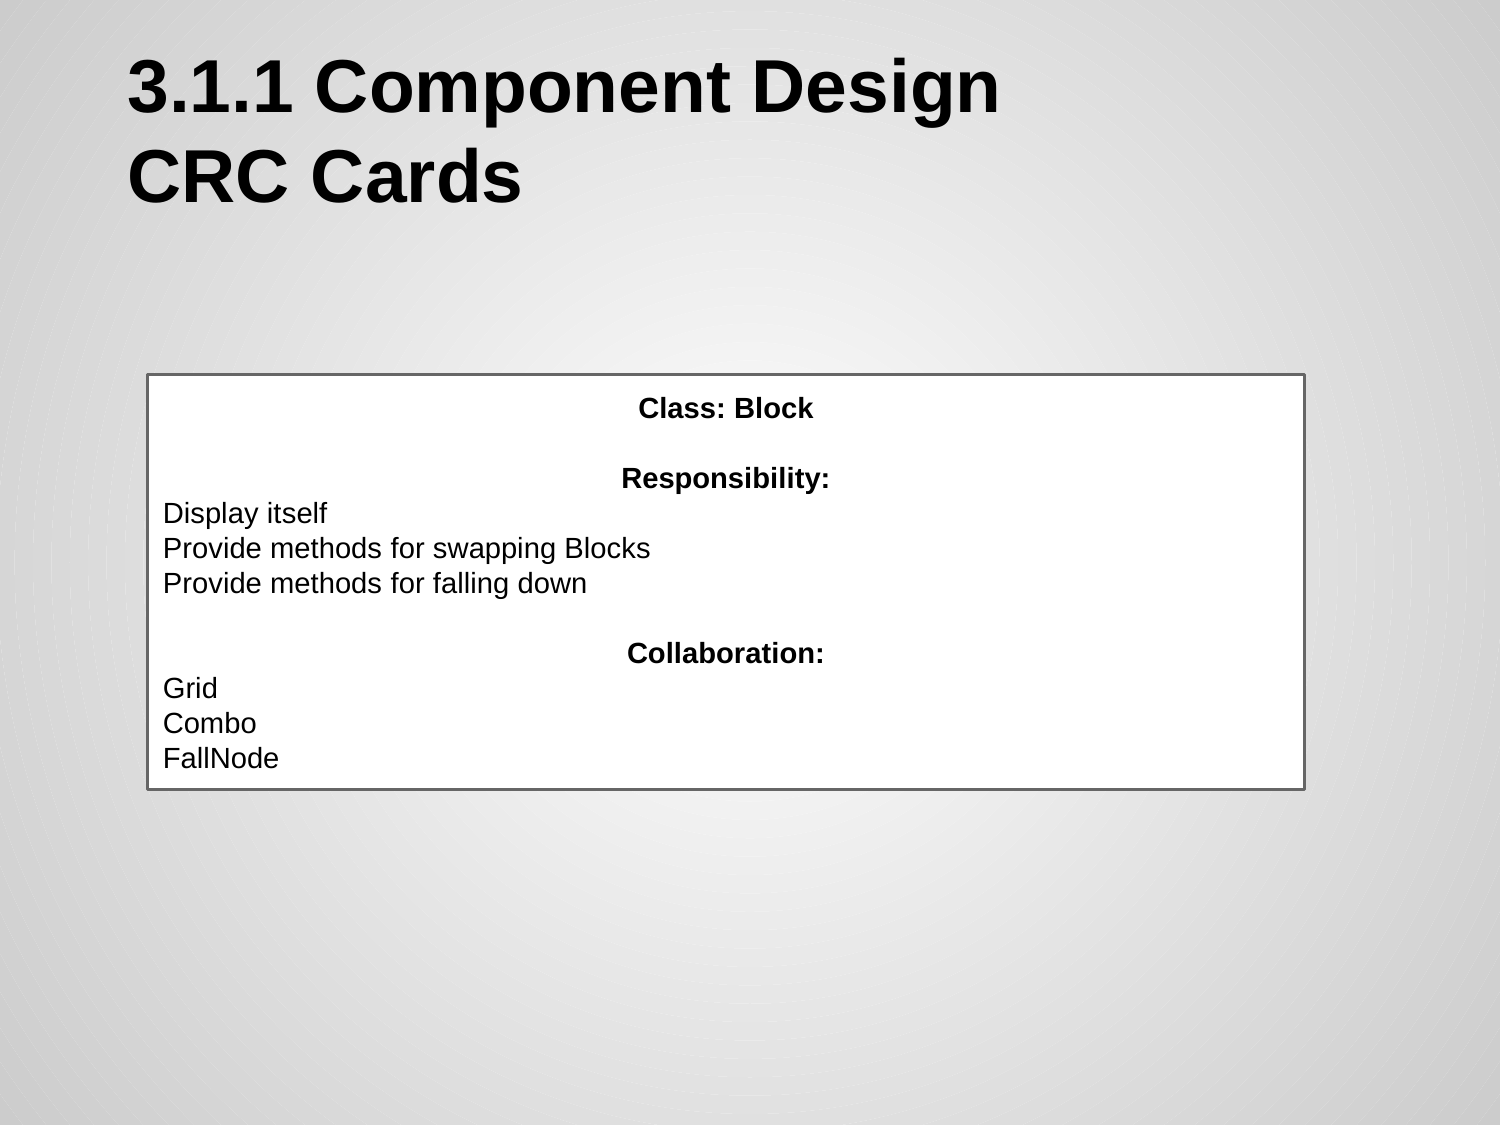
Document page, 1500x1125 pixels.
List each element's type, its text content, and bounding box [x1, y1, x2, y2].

title 3.1.1 Component Design CRC Cards [75, 14, 1425, 233]
text_box Class: Block Responsibility: Display itself Provide methods for swapping Blocks Provide methods for falling down Collaboration: Grid Combo FallNode [147, 374, 1305, 790]
